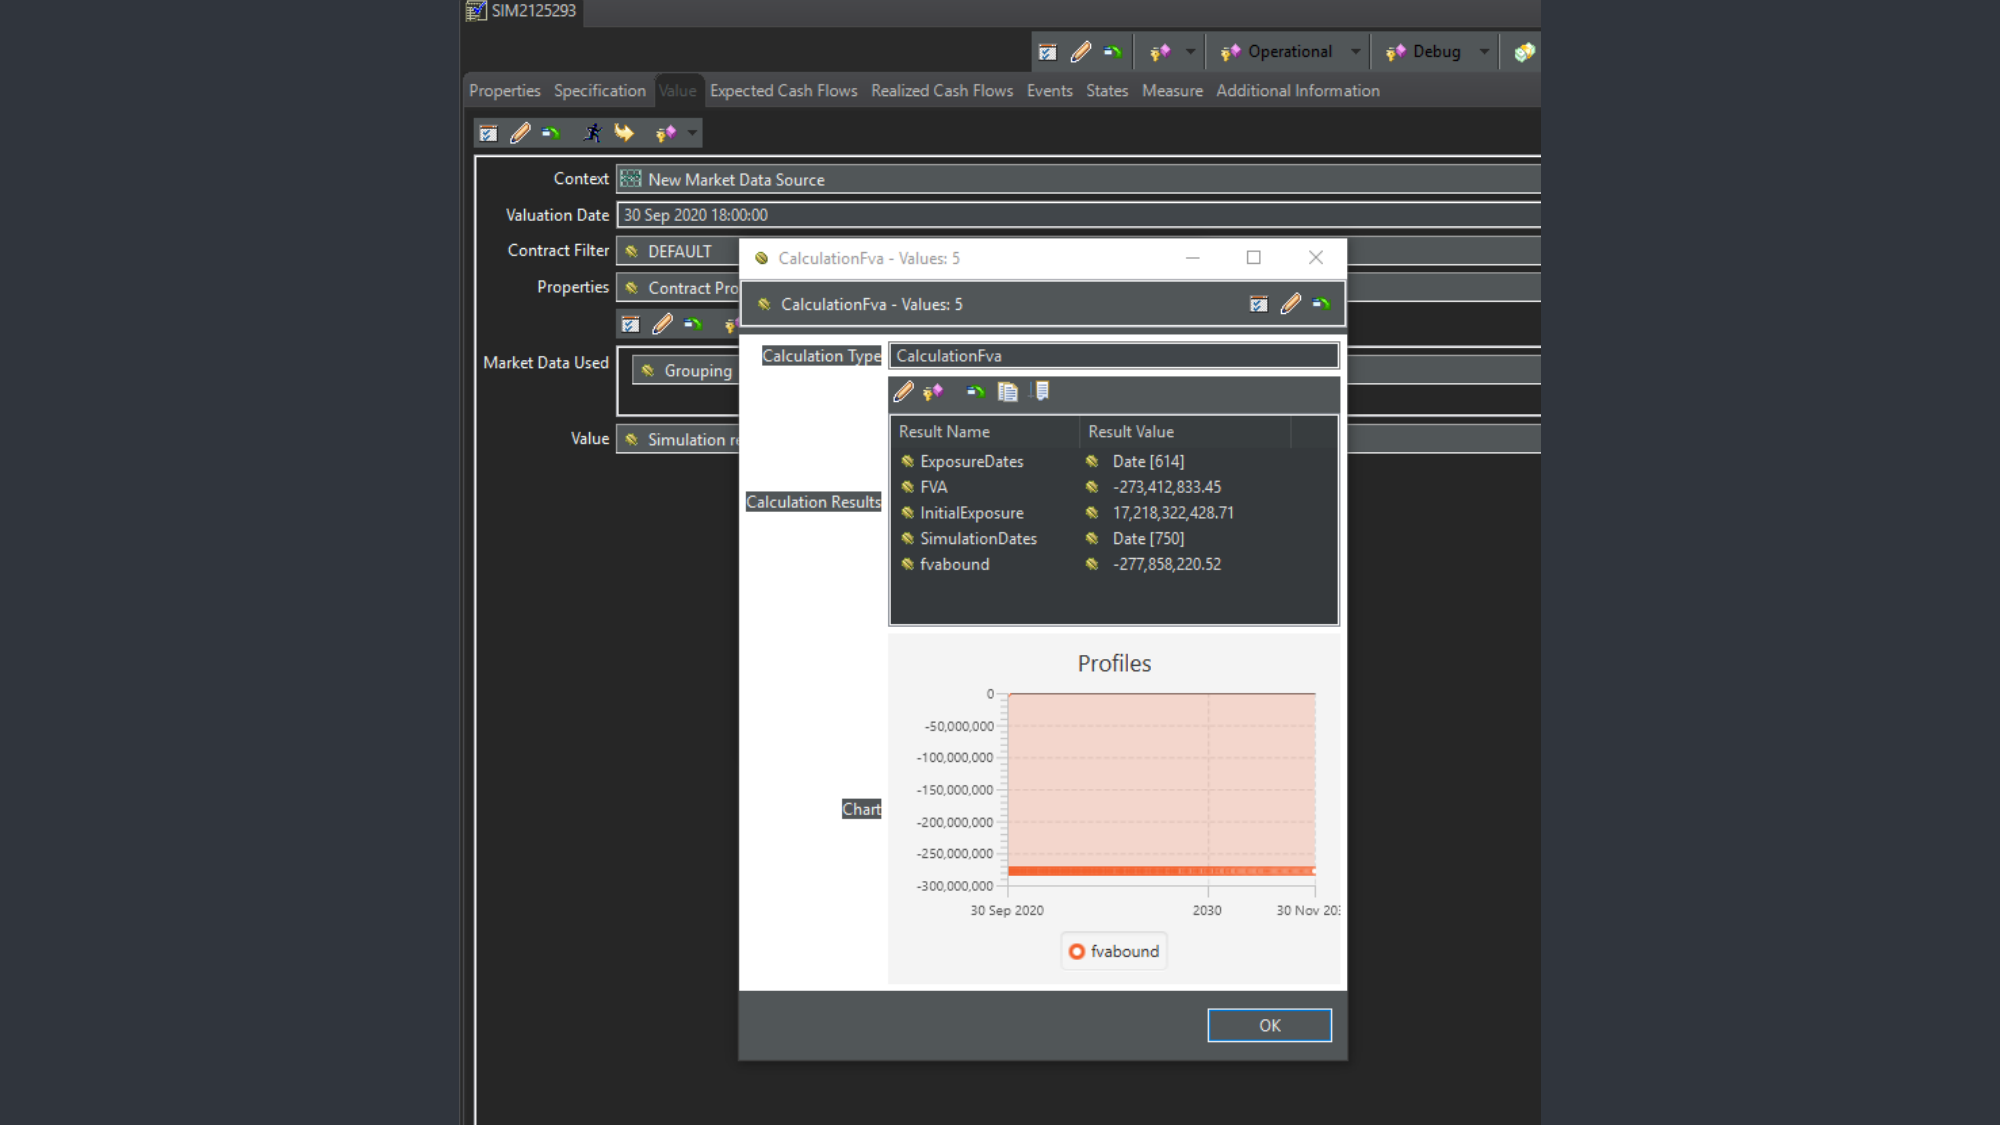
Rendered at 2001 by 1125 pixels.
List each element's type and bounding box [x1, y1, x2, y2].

picture [459, 0, 1541, 1125]
